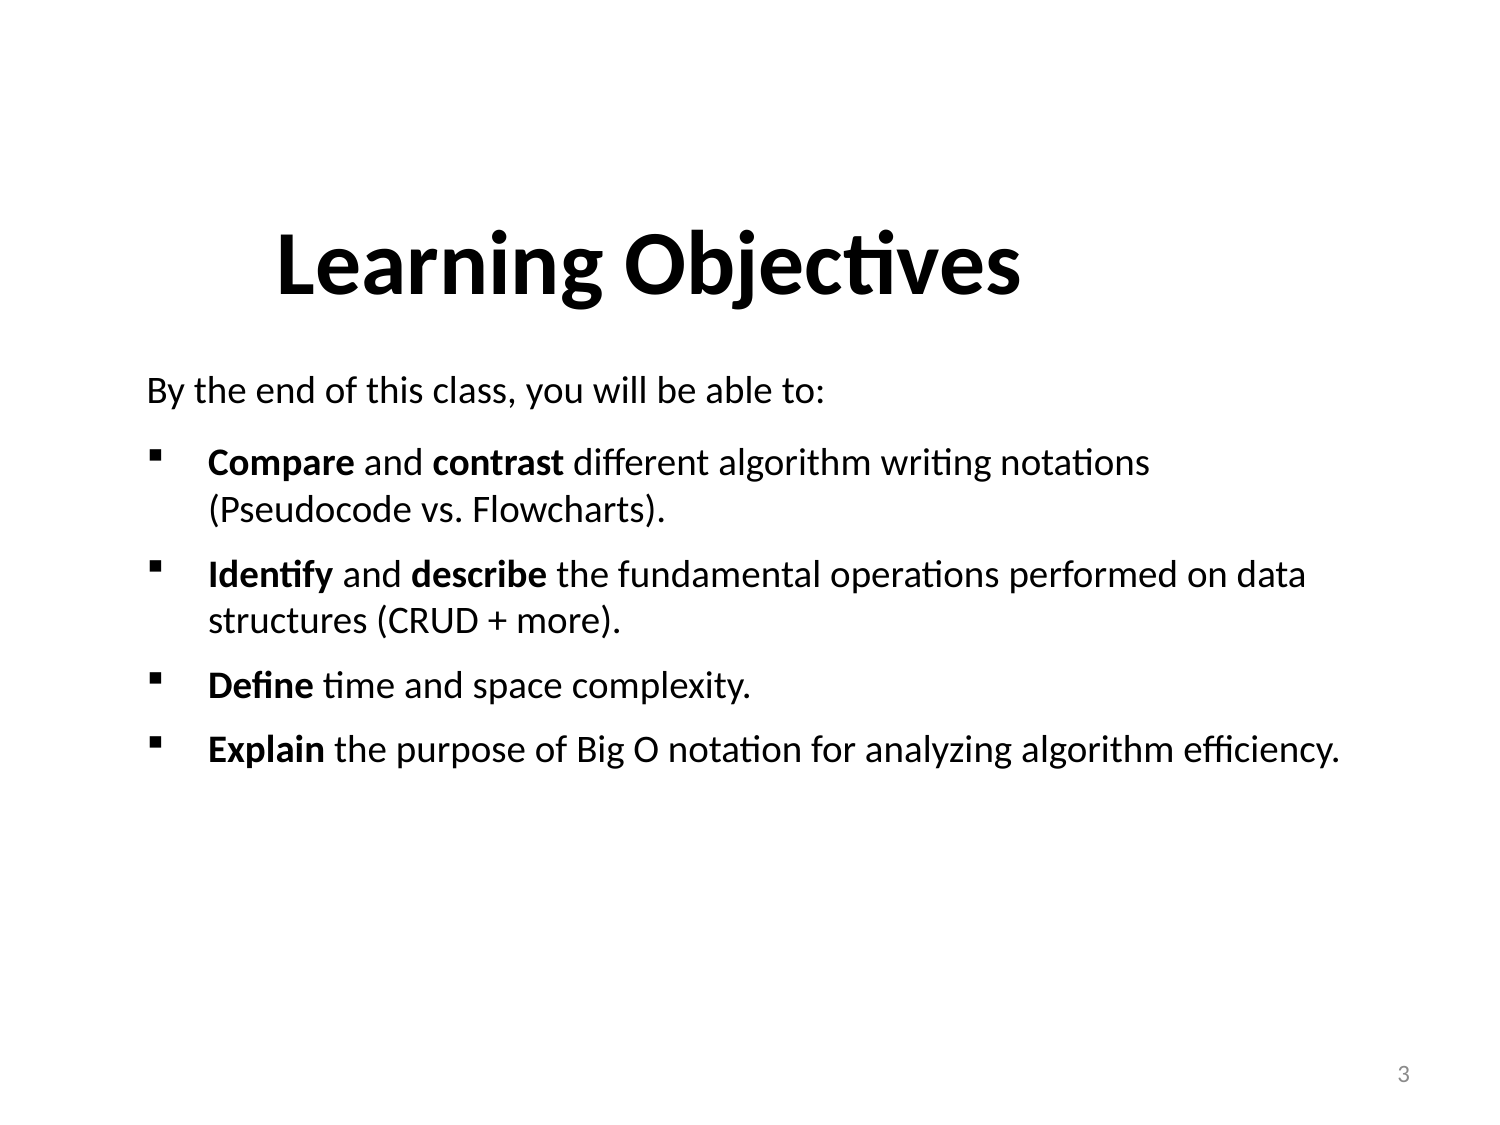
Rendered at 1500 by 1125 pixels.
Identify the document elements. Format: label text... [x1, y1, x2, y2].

title Learning Objectives [62, 158, 1238, 357]
list By the end of this class, you will be able to: Compare and contrast different algorithm writing notations (Pseudocode vs. Flowcharts). Identify and describe the fundamental operations performed on data structures (CRUD + more). Define time and space complexity. Explain the purpose of Big O notation for analyzing algorithm efficiency. [131, 356, 1370, 833]
slide_number 3 [1074, 1042, 1425, 1103]
